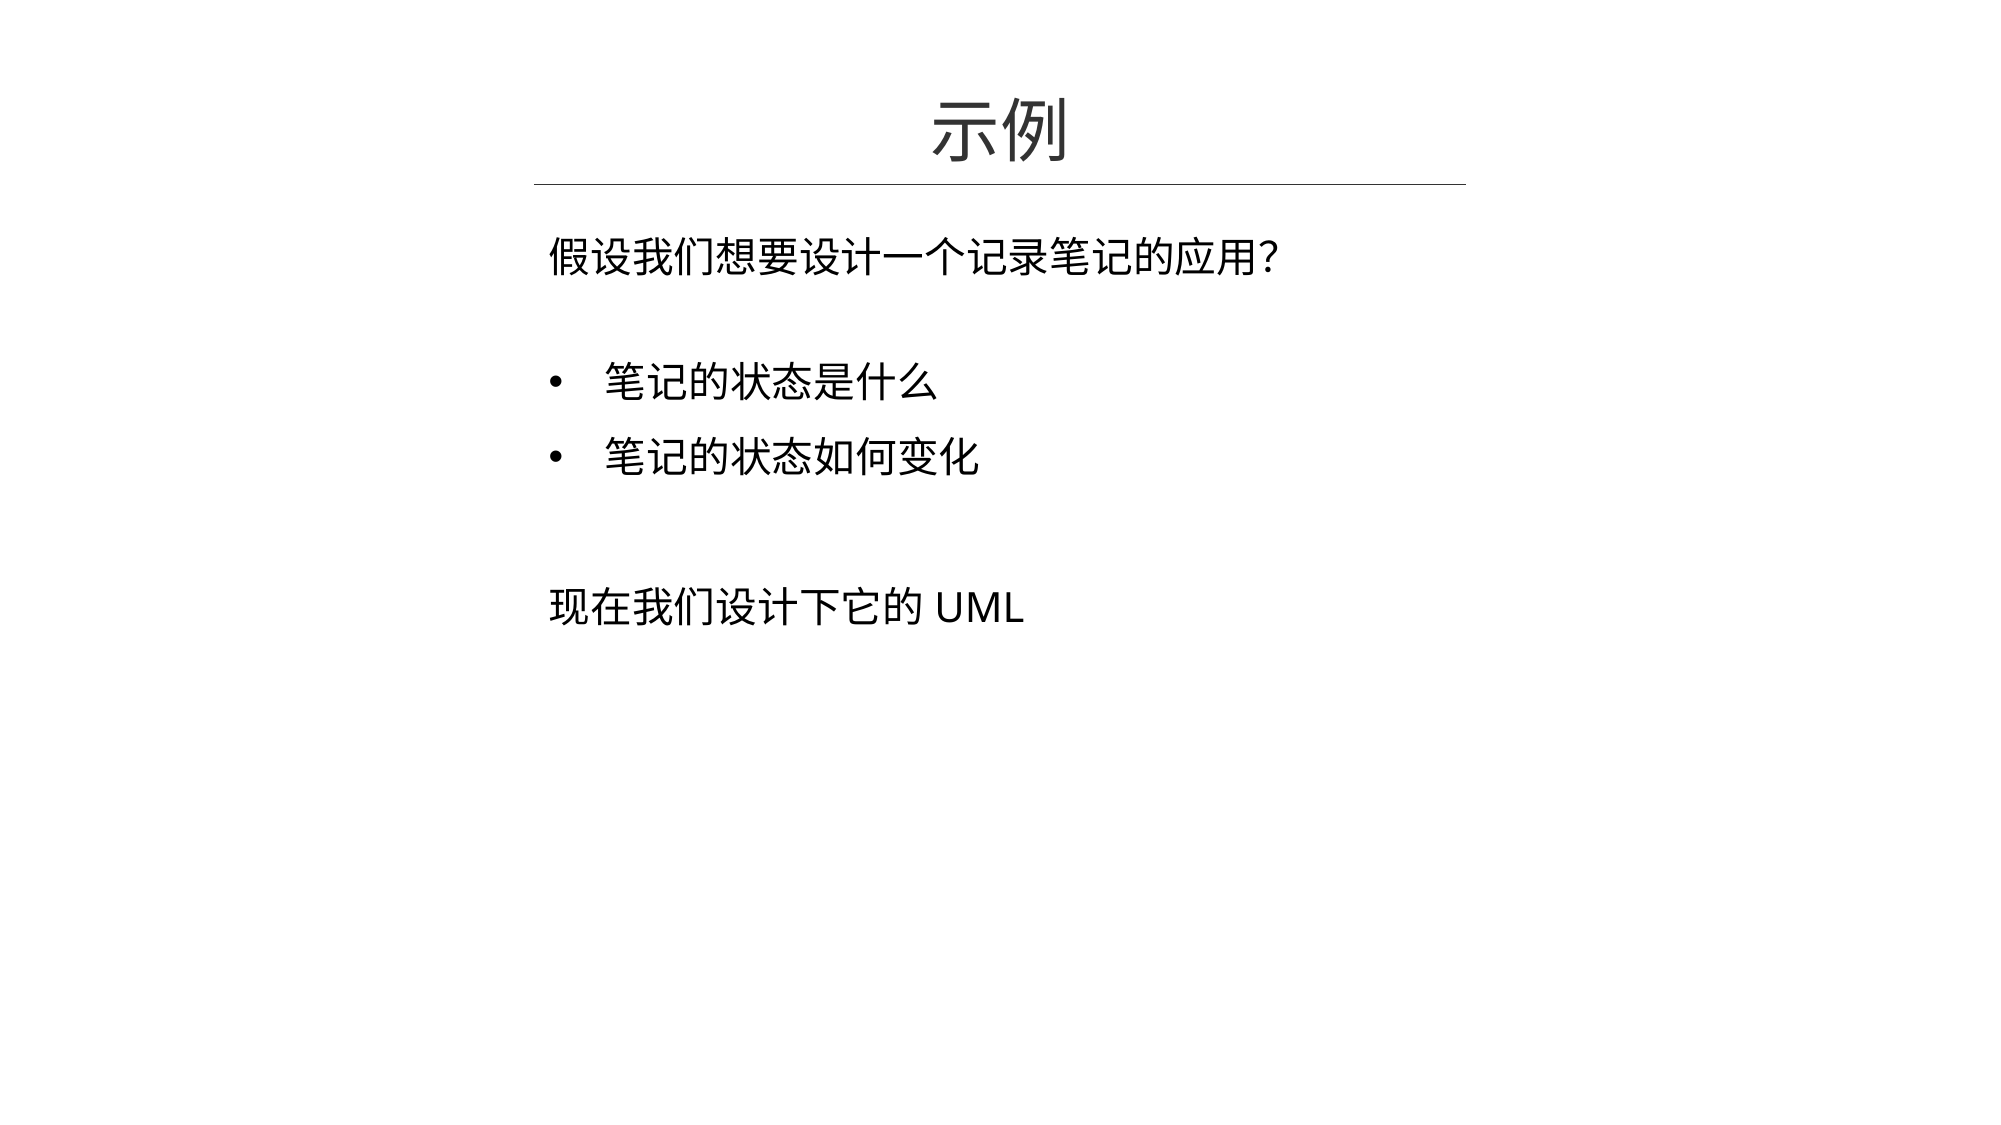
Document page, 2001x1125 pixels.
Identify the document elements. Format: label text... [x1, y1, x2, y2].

text_box 假设我们想要设计一个记录笔记的应用？ 笔记的状态是什么 笔记的状态如何变化 现在我们设计下它的UML [533, 223, 1681, 639]
text_box 示例 [629, 80, 1371, 179]
